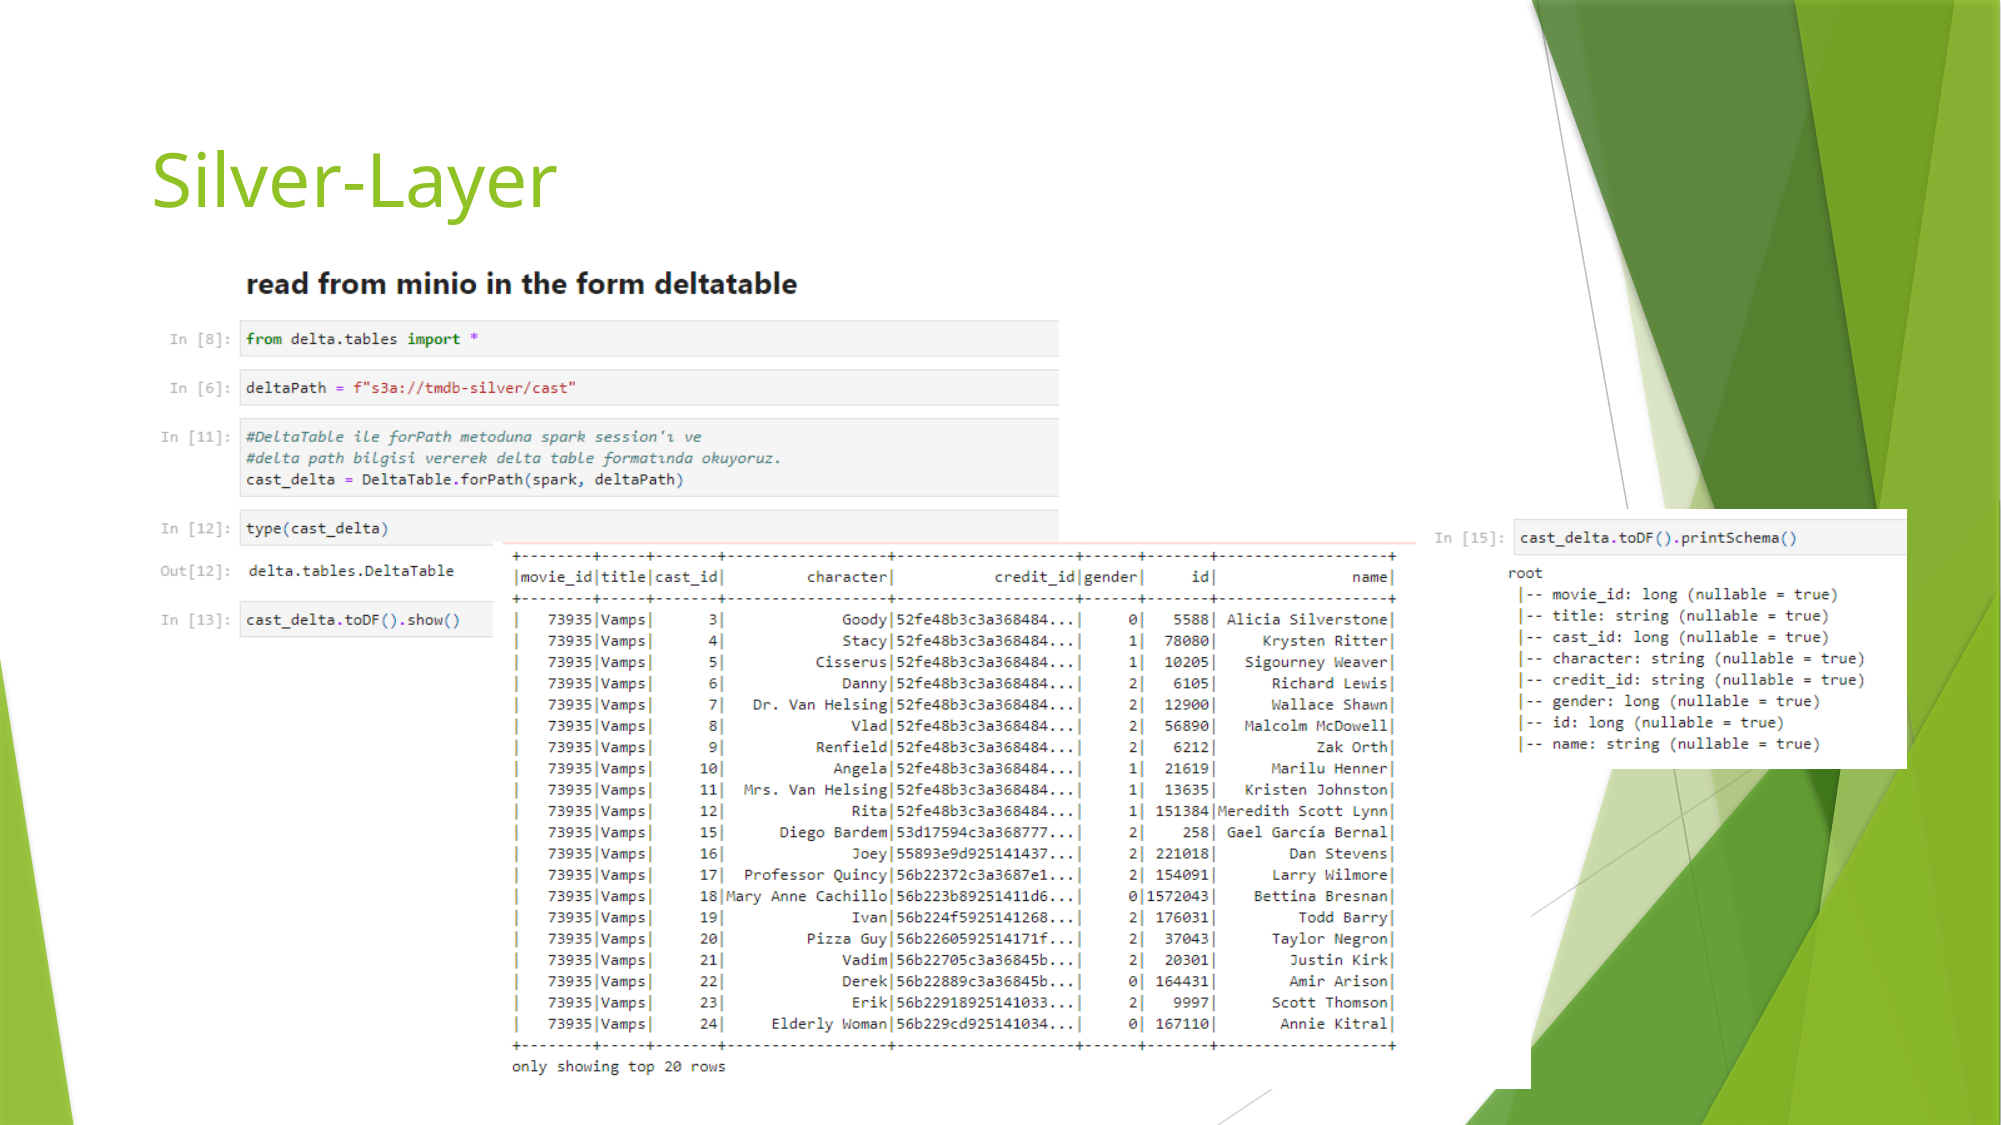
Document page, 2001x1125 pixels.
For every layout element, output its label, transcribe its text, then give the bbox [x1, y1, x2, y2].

picture [135, 268, 1907, 1090]
text_box Silver-Layer [136, 125, 1547, 342]
